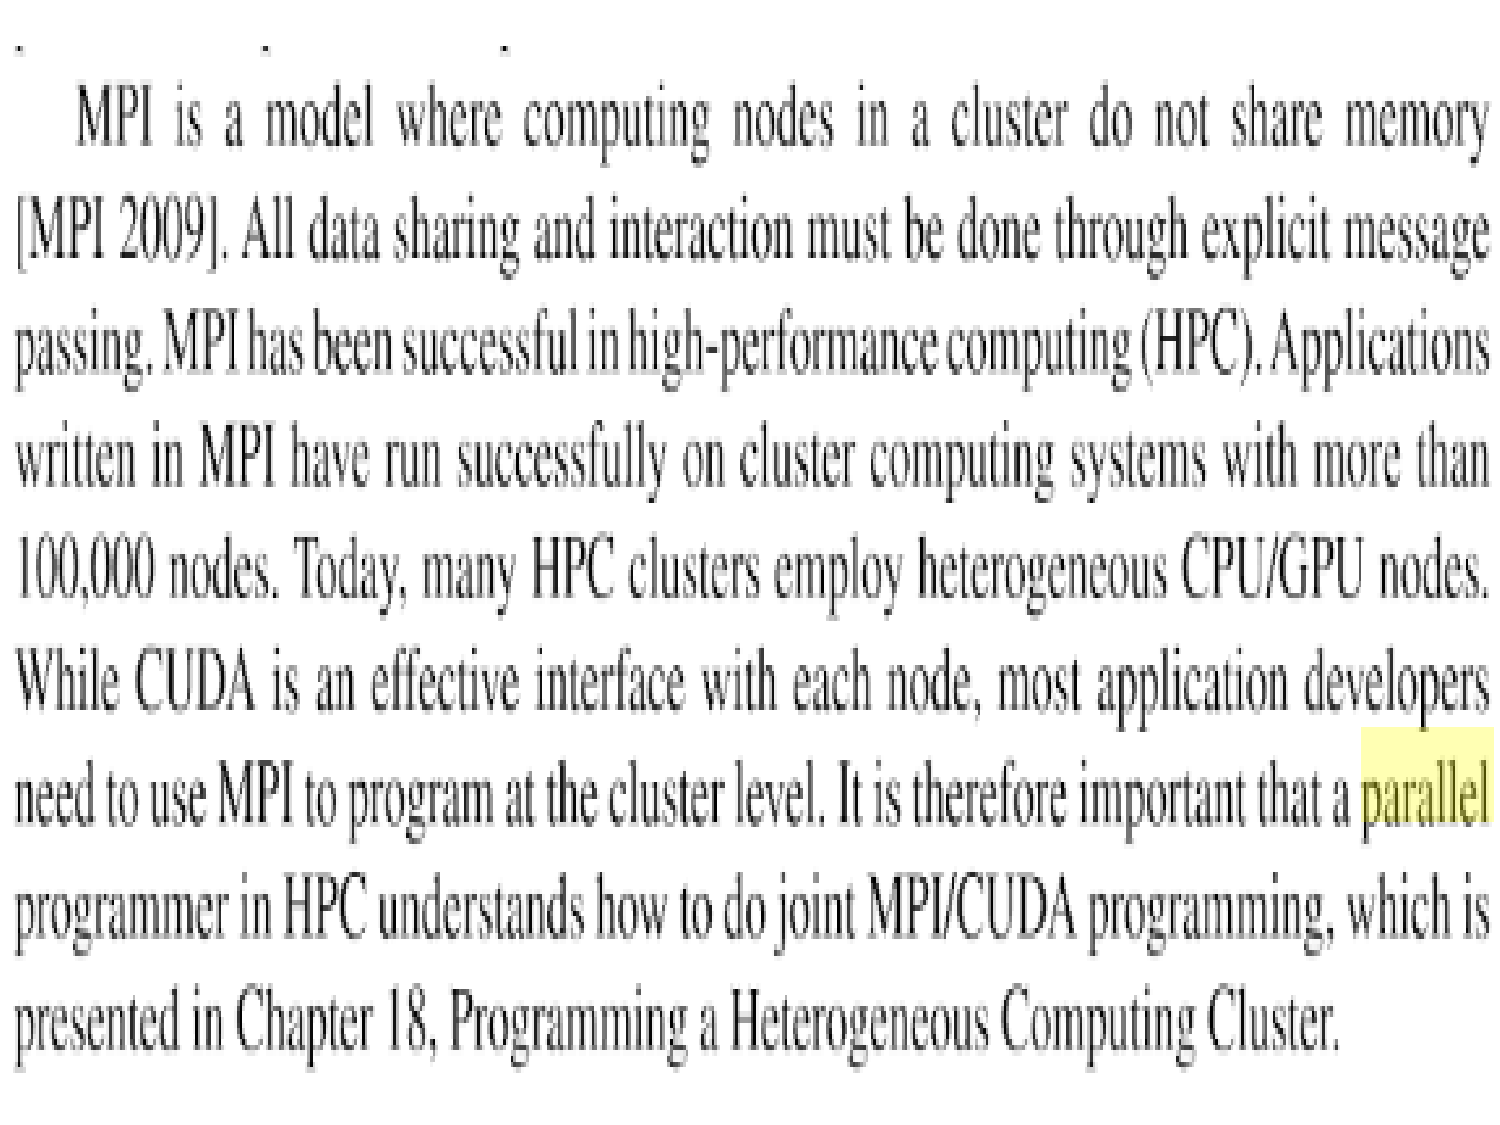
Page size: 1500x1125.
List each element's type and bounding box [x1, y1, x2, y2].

list [0, 46, 1500, 1091]
